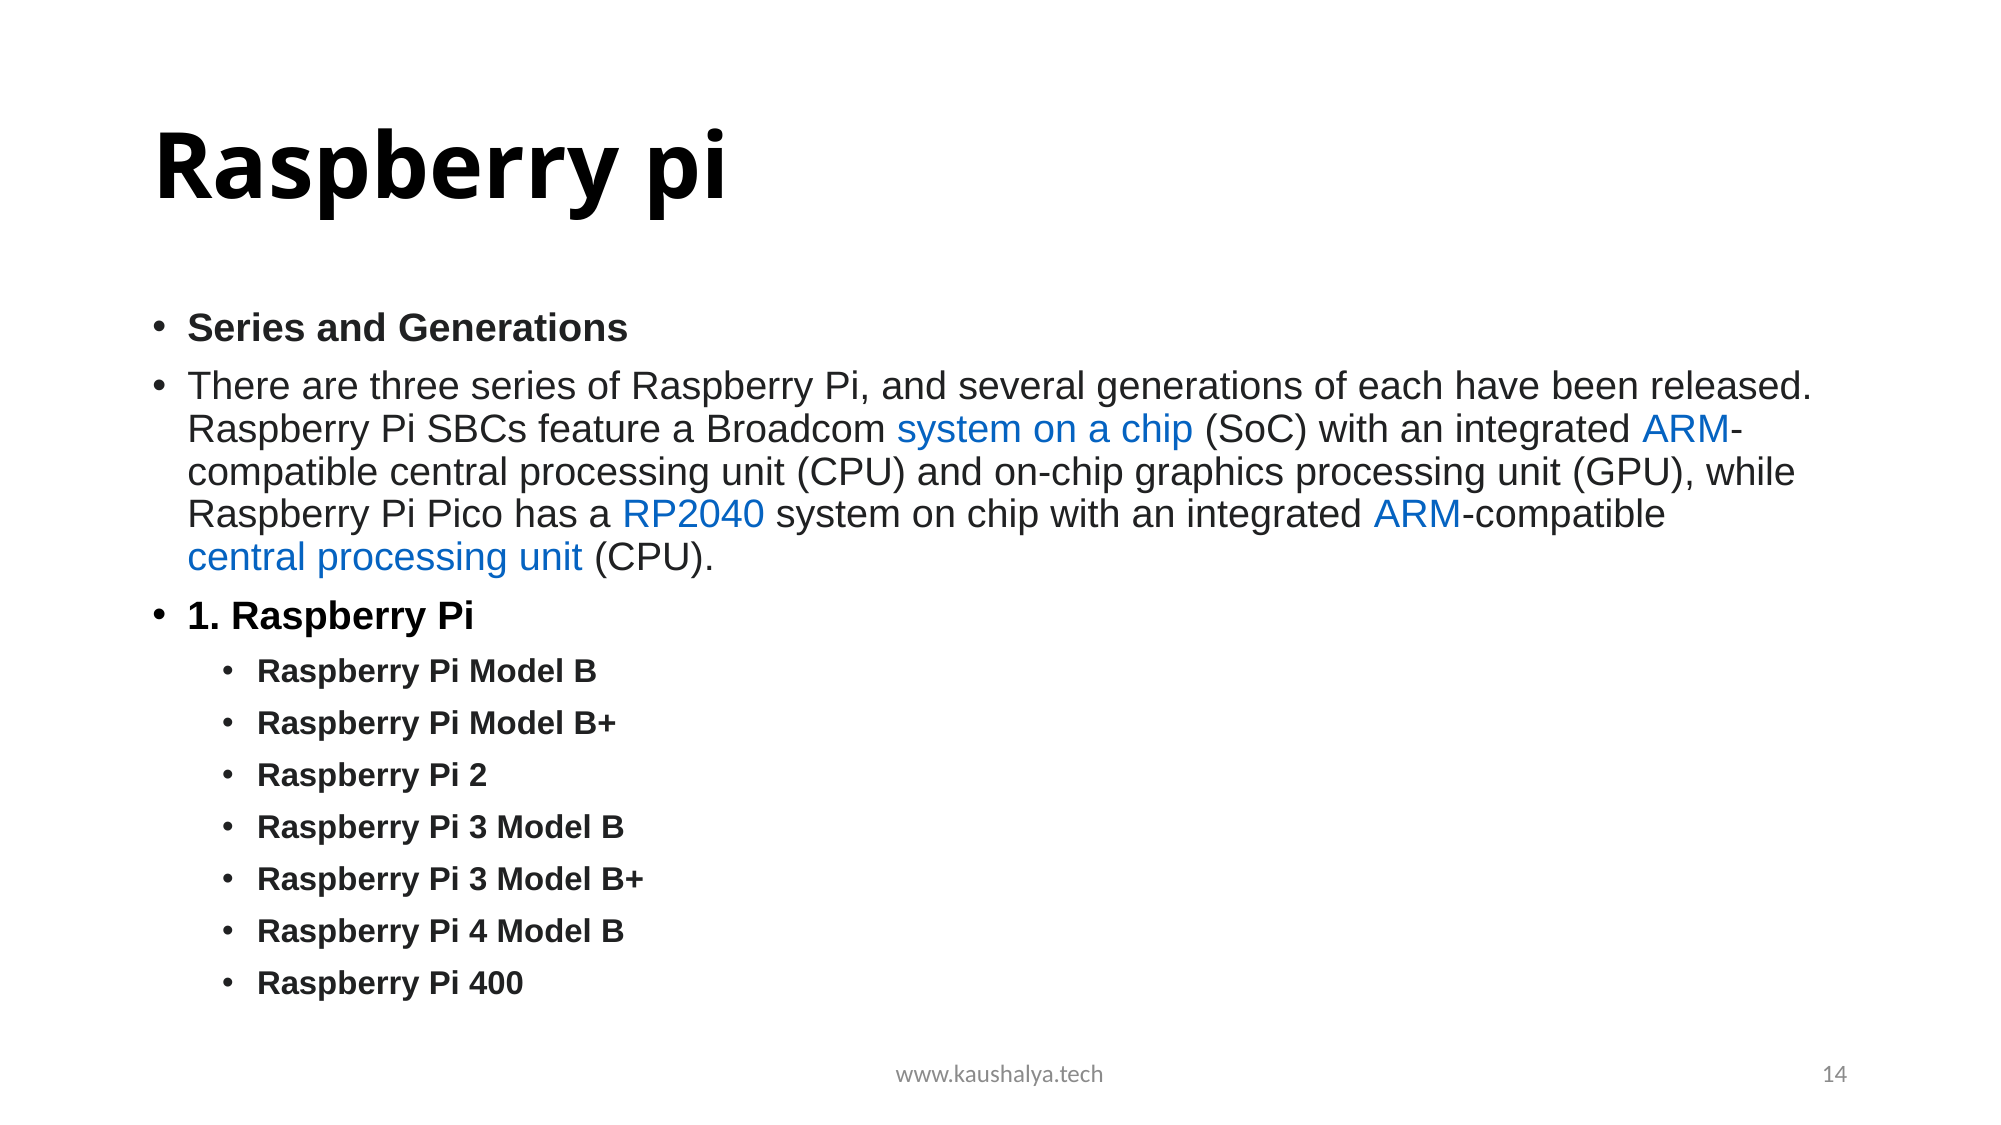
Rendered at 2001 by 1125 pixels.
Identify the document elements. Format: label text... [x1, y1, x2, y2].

footer www.kaushalya.tech [662, 1042, 1338, 1103]
list Series and Generations There are three series of Raspberry Pi, and several generations of each have been released. Raspberry Pi SBCs feature a Broadcom system on a chip (SoC) with an integrated ARM-compatible central processing unit (CPU) and on-chip graphics processing unit (GPU), while Raspberry Pi Pico has a RP2040 system on chip with an integrated ARM-compatible central processing unit (CPU). 1. Raspberry Pi Raspberry Pi Model B Raspberry Pi Model B+ Raspberry Pi 2 Raspberry Pi 3 Model B Raspberry Pi 3 Model B+ Raspberry Pi 4 Model B Raspberry Pi 400 [137, 299, 1863, 1014]
title Raspberry pi [137, 59, 1863, 278]
slide_number 14 [1412, 1042, 1863, 1103]
